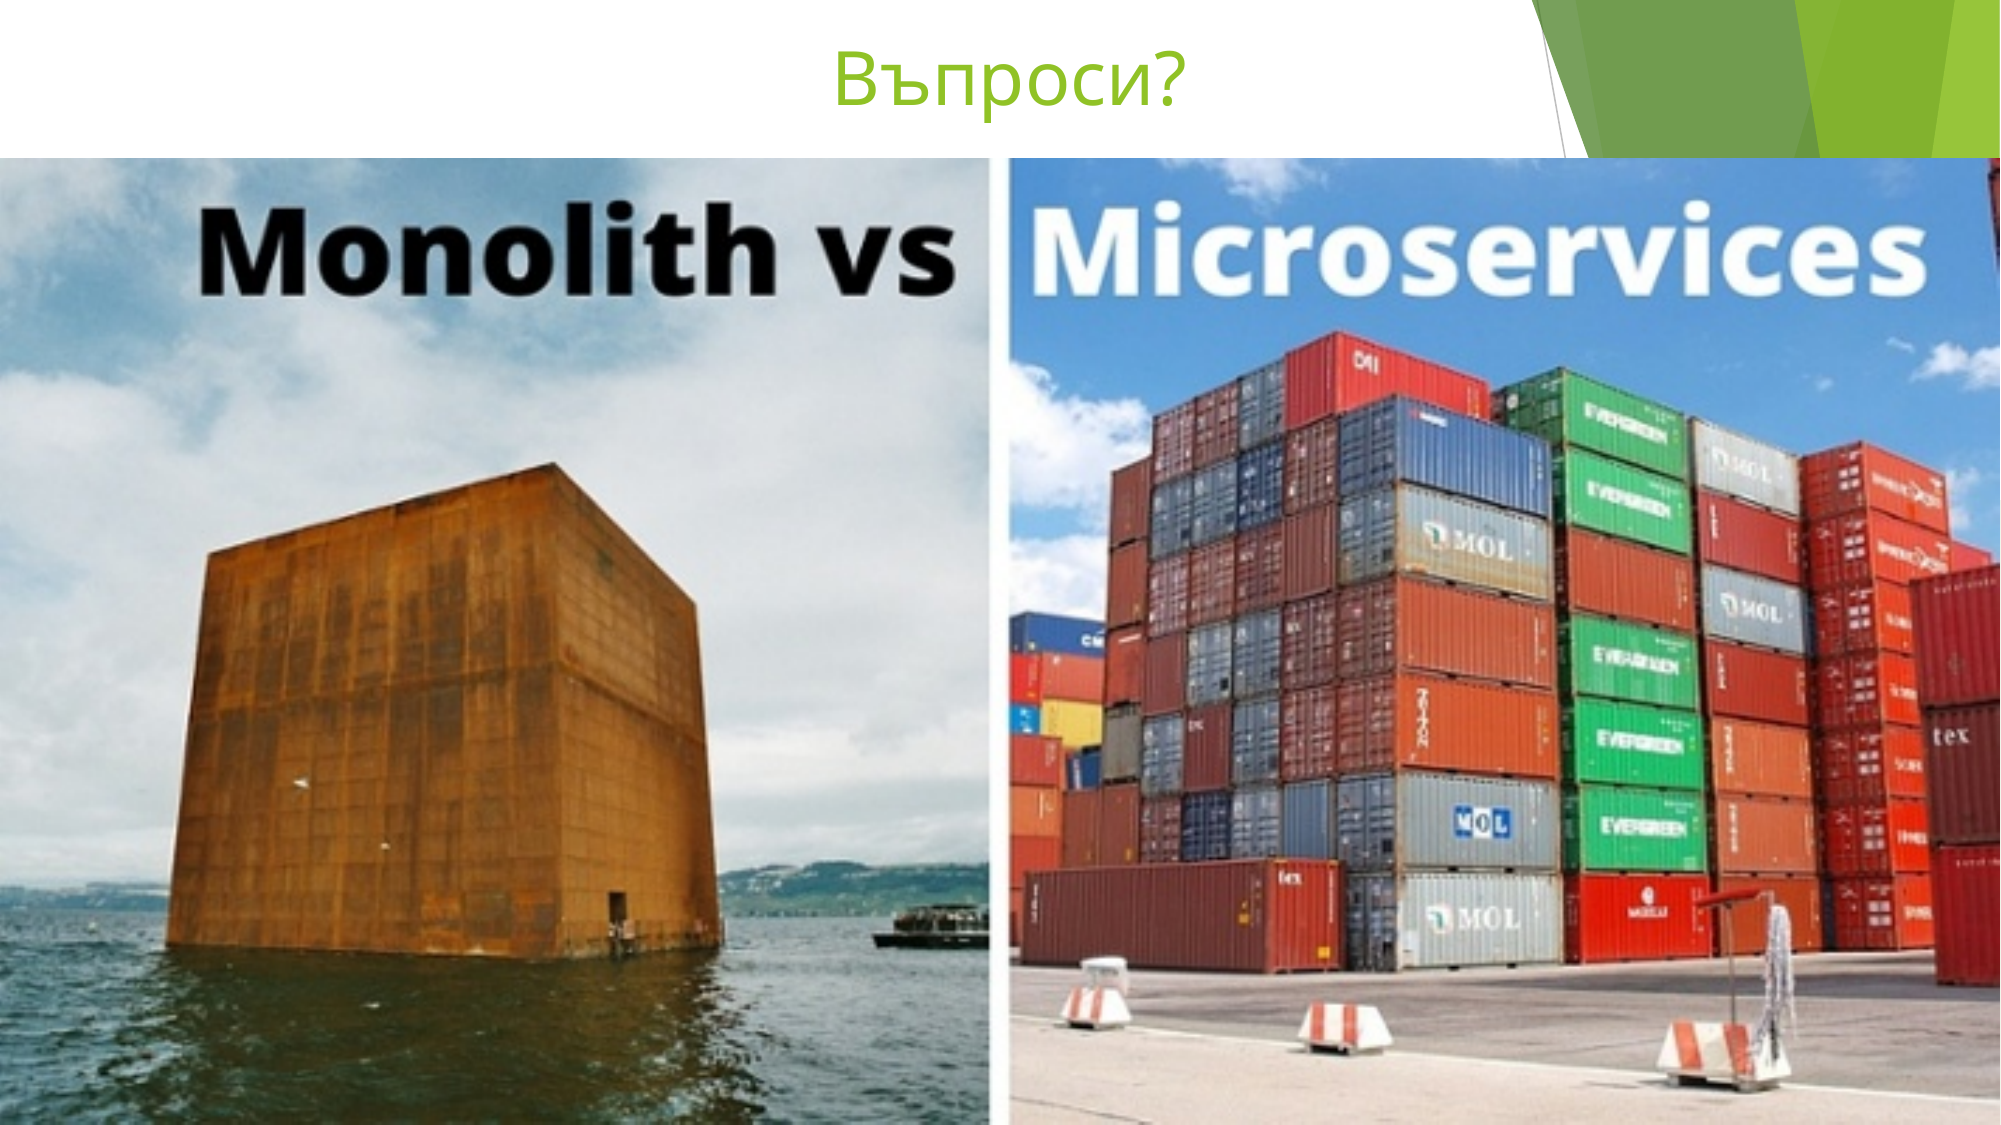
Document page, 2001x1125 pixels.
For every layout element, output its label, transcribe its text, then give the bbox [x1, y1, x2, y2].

title Въпроси? [816, 22, 2000, 155]
picture [0, 158, 2000, 1125]
